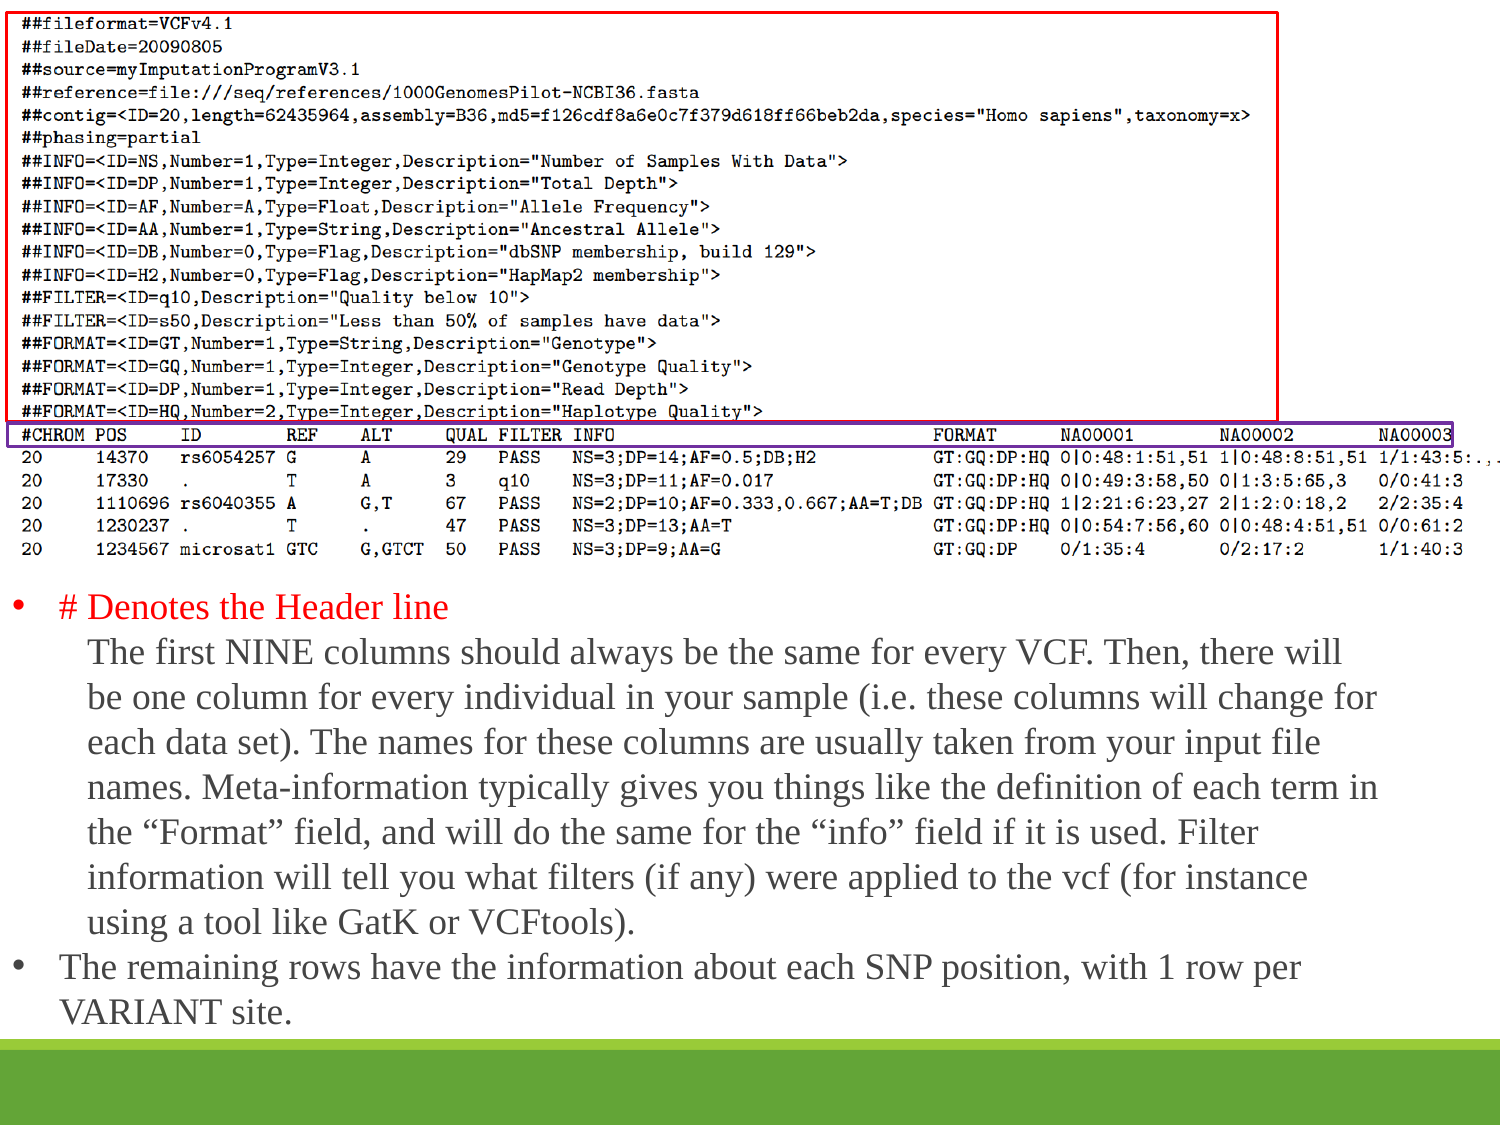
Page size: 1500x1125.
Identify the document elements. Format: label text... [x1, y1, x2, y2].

picture [5, 11, 1500, 577]
text_box # Denotes the Header line The first NINE columns should always be the same for every VCF. Then, there will be one column for every individual in your sample (i.e. these columns will change for each data set). The names for these columns are usually taken from your input file names. Meta-information typically gives you things like the definition of each term in the “Format” field, and will do the same for the “info” field if it is used. Filter information will tell you what filters (if any) were applied to the vcf (for instance using a tool like GatK or VCFtools). The remaining rows have the information about each SNP position, with 1 row per VARIANT site. [0, 259, 1398, 1039]
